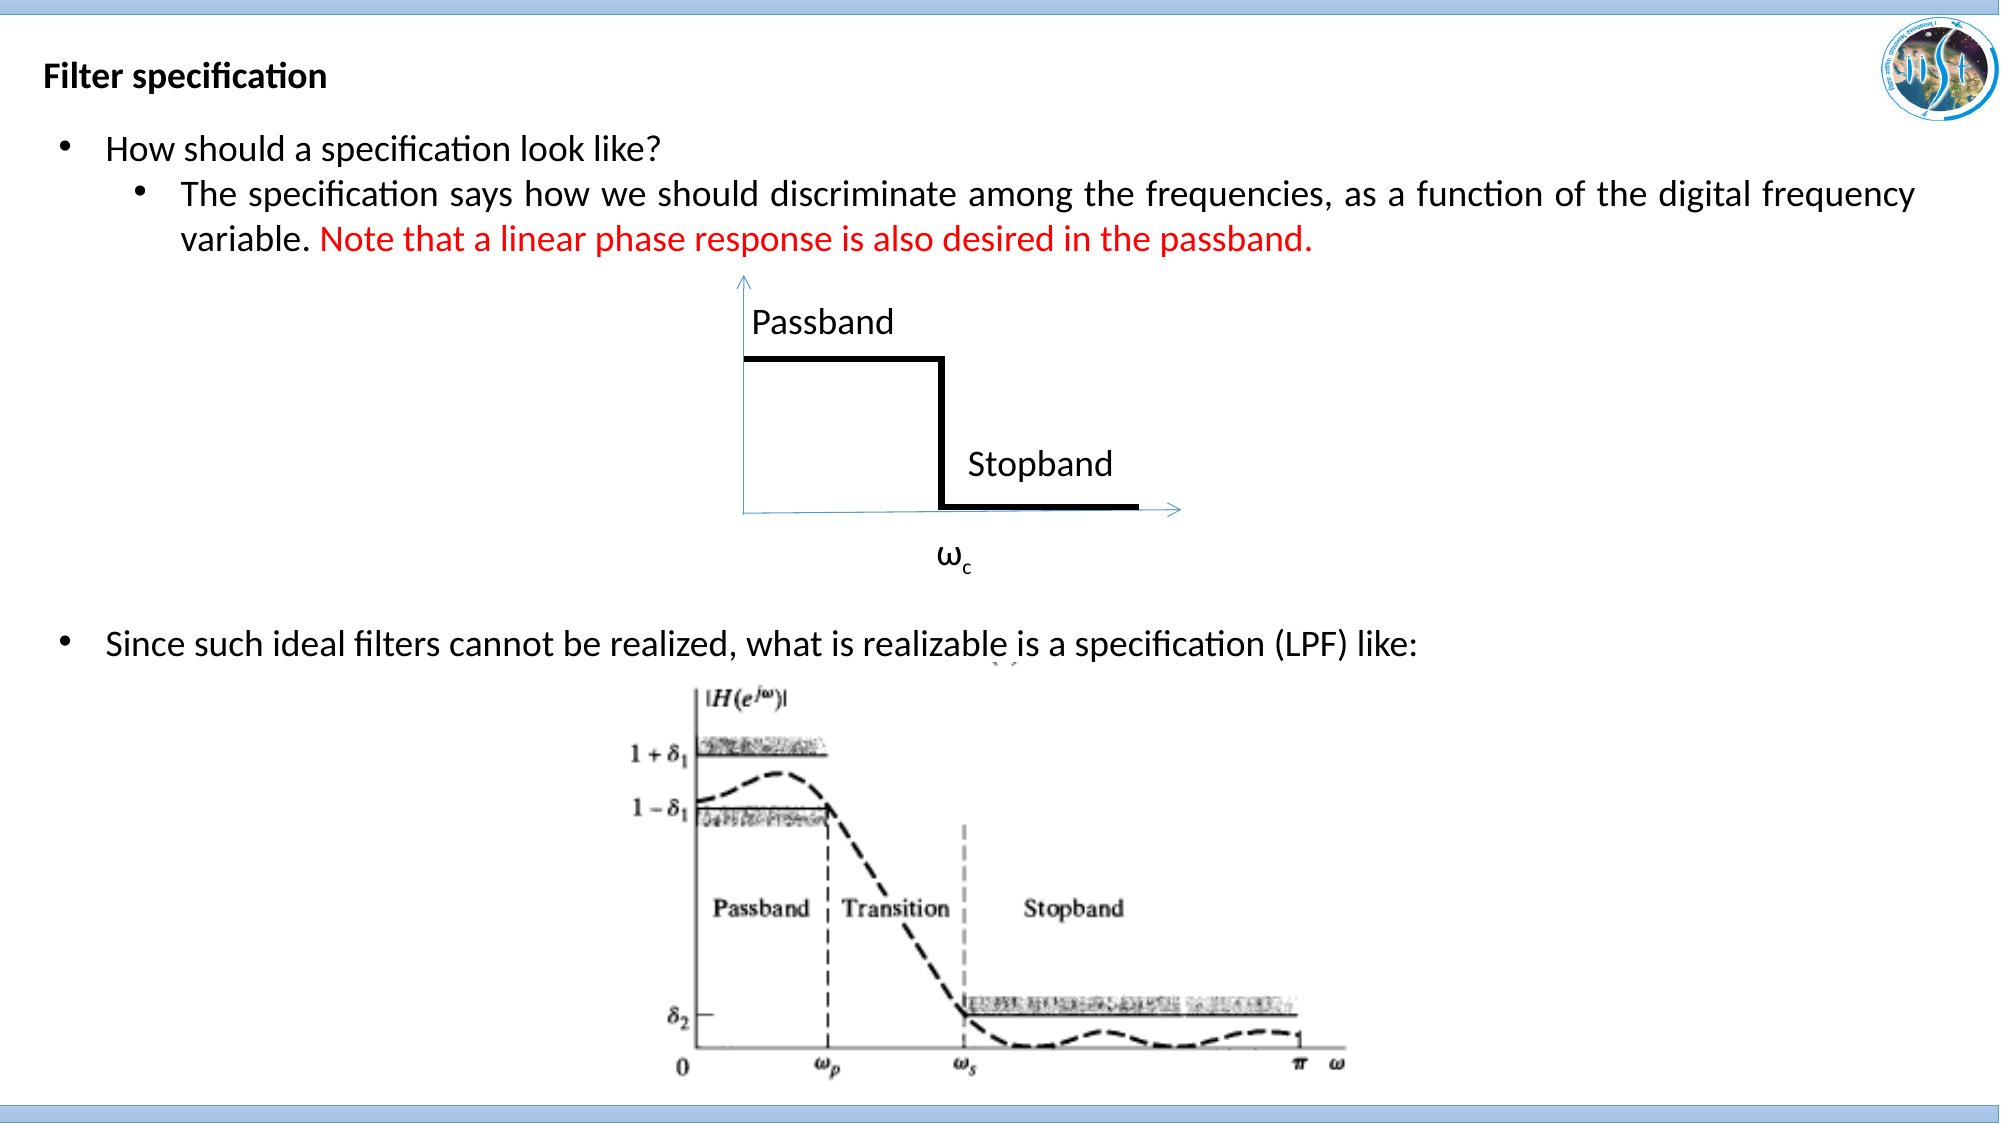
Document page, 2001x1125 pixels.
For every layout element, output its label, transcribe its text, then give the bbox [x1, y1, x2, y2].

text_box How should a specification look like? The specification says how we should discriminate among the frequencies, as a function of the digital frequency variable. Note that a linear phase response is also desired in the passband. Since such ideal filters cannot be realized, what is realizable is a specification (LPF) like: [43, 116, 1933, 671]
picture [1954, 79, 1999, 121]
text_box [736, 274, 1182, 581]
text_box [0, 1105, 1999, 1123]
text_box Filter specification [28, 43, 1855, 103]
picture [1881, 17, 1999, 121]
text_box [0, 0, 1999, 15]
picture [589, 662, 1388, 1098]
